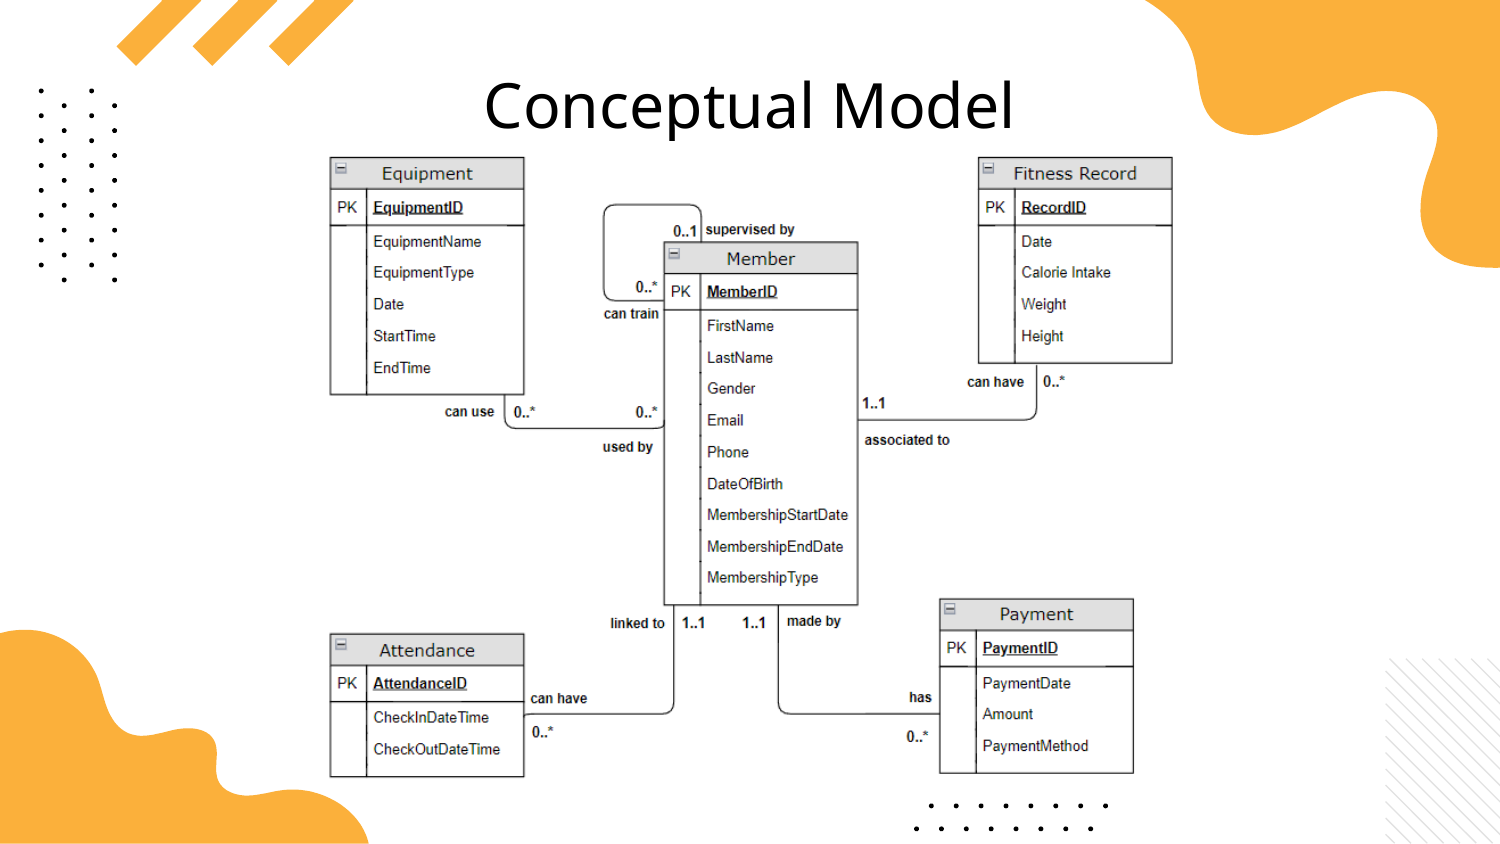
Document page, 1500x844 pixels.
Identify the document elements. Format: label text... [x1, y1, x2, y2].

title Conceptual Model [118, 50, 1382, 141]
picture [317, 141, 1183, 783]
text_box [971, 791, 1051, 844]
